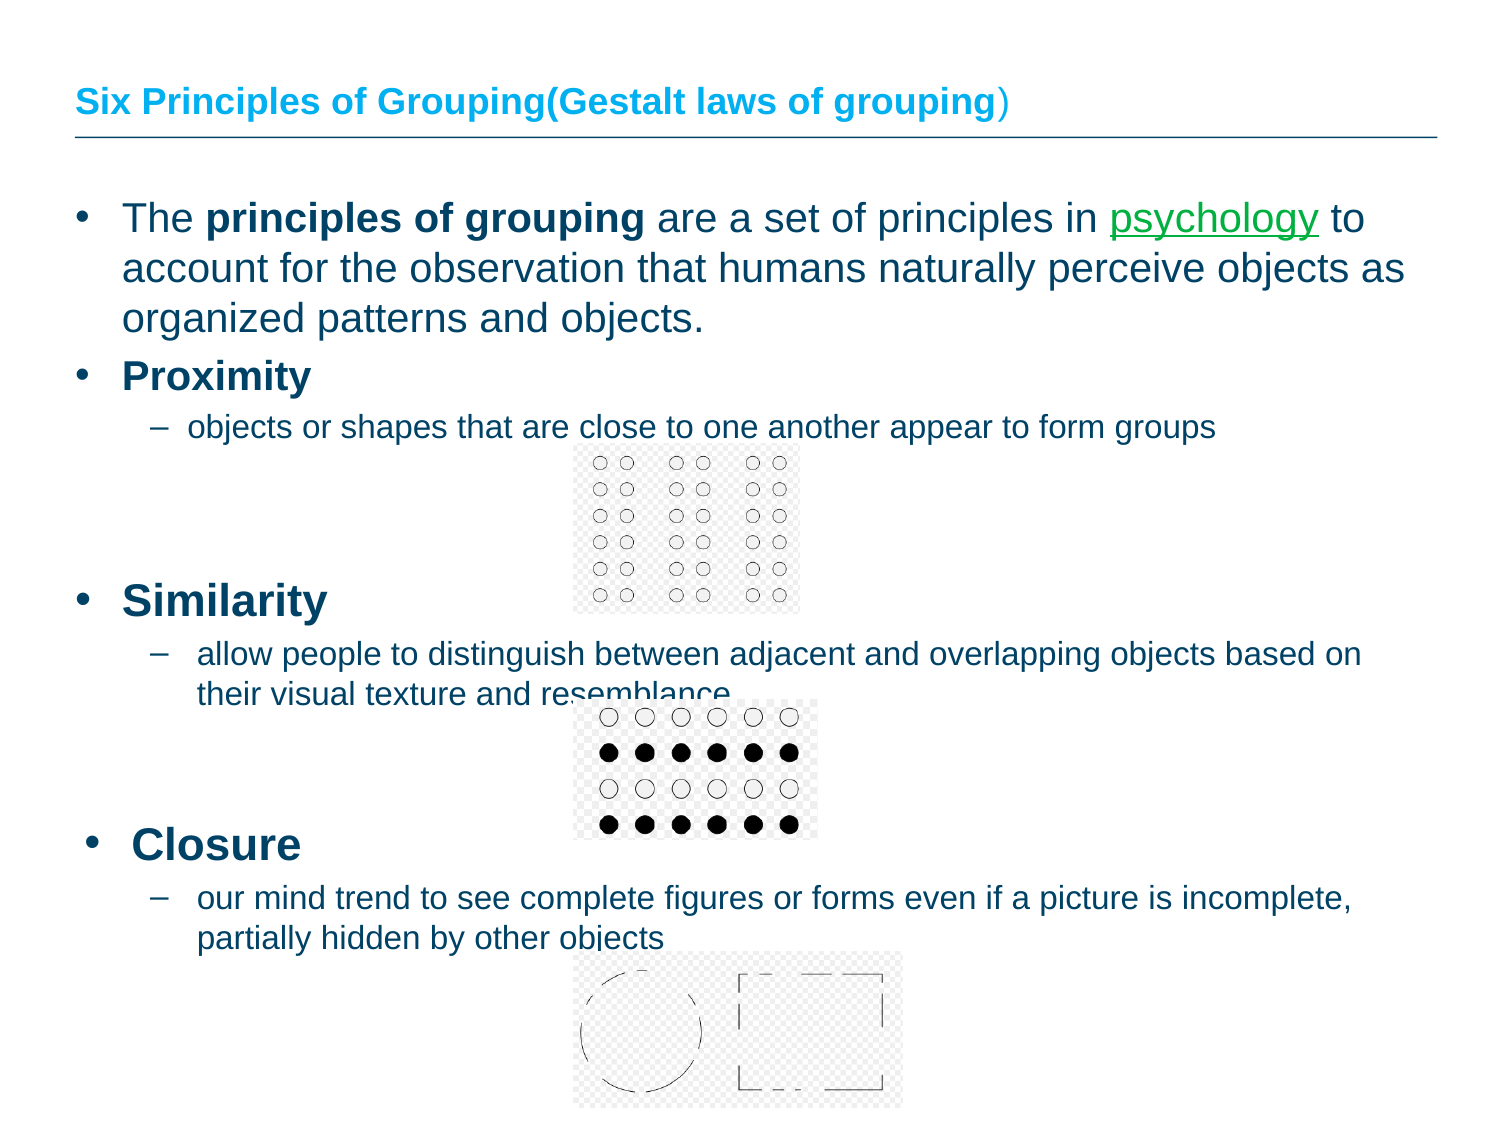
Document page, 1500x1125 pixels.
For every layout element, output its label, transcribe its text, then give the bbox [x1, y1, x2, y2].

list The principles of grouping are a set of principles in psychology to account for the observation that humans naturally perceive objects as organized patterns and objects. Proximity objects or shapes that are close to one another appear to form groups Similarity allow people to distinguish between adjacent and overlapping objects based on their visual texture and resemblance Closure our mind trend to see complete figures or forms even if a picture is incomplete, partially hidden by other objects [75, 190, 1438, 1019]
picture [573, 951, 903, 1108]
picture [573, 699, 818, 840]
picture [573, 442, 800, 615]
title Six Principles of Grouping(Gestalt laws of grouping) [75, 64, 1438, 135]
